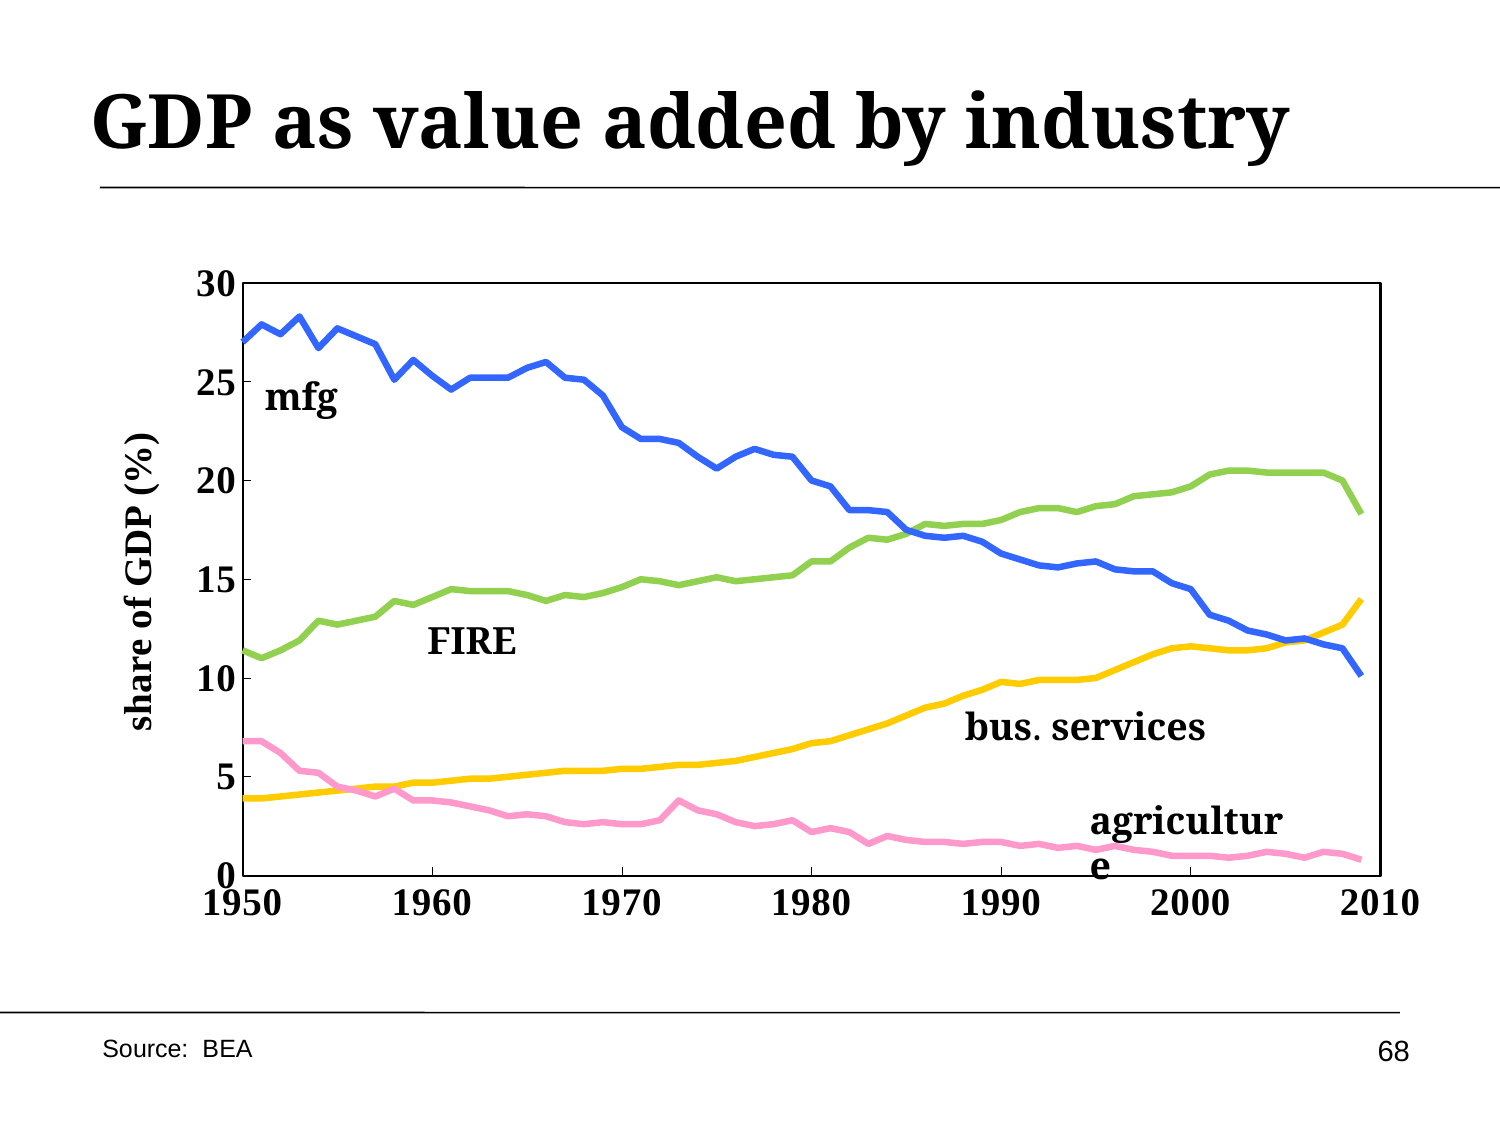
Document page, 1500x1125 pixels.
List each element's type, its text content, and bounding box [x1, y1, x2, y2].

title GDP as value added by industry [74, 49, 1426, 188]
chart [87, 233, 1438, 981]
text_box Source: BEA [87, 1025, 525, 1070]
slide_number 68 [1074, 1024, 1426, 1103]
